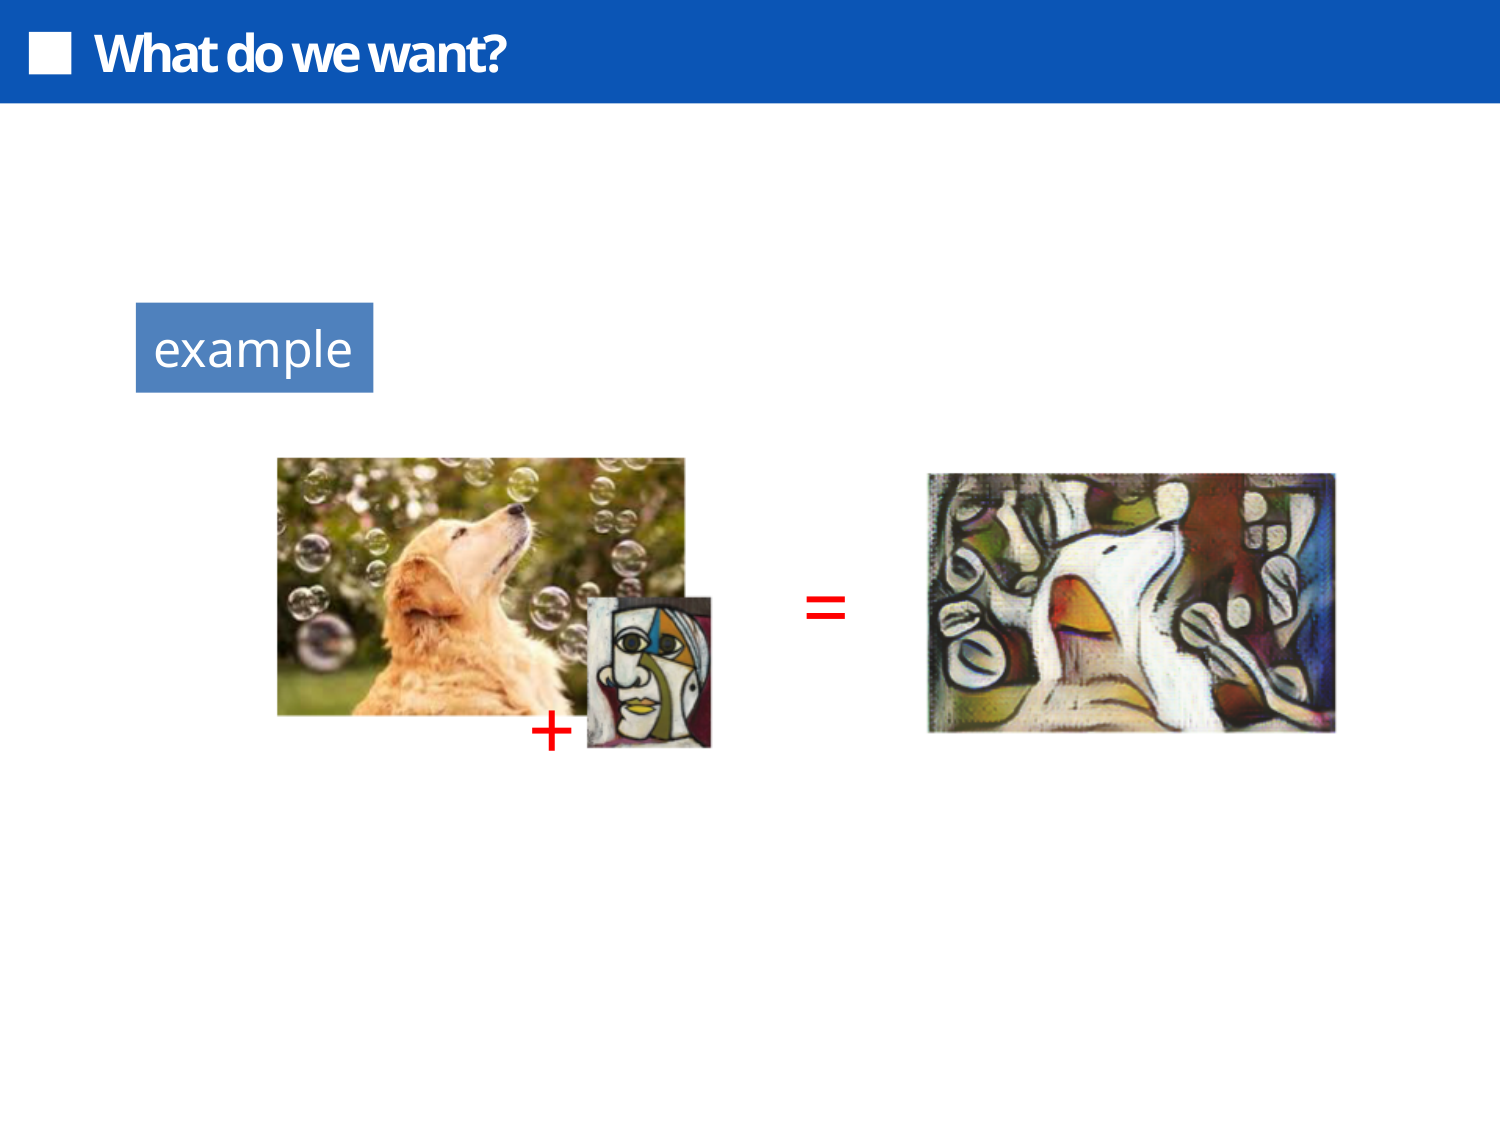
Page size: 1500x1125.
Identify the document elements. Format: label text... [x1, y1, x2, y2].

picture [903, 450, 1359, 758]
list What do we want? [94, 20, 1483, 84]
text_box = [786, 566, 853, 642]
picture [254, 444, 722, 764]
text_box example [134, 301, 375, 395]
